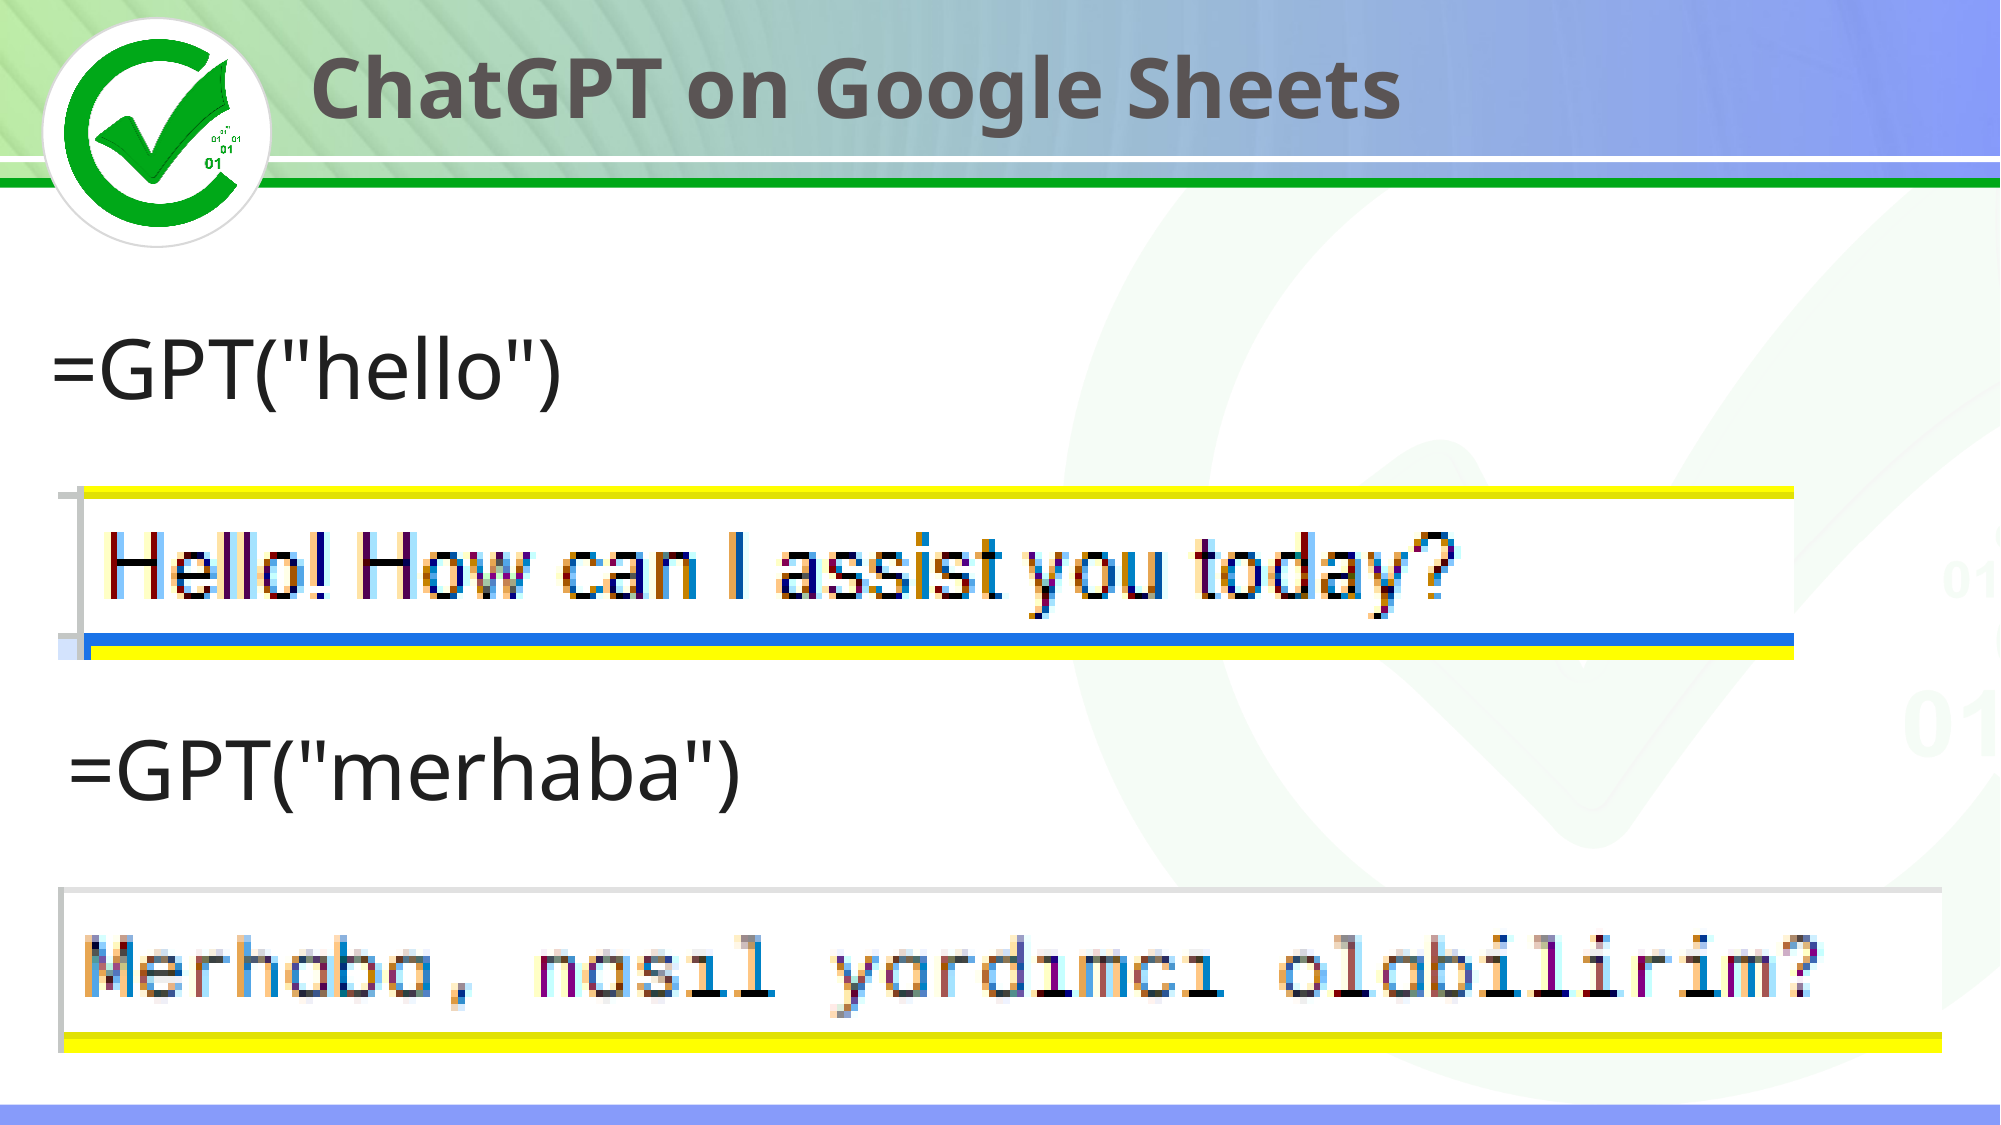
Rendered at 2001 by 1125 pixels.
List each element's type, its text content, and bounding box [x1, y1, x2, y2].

text_box =GPT("merhaba") [52, 710, 757, 825]
text_box =GPT("hello") [35, 309, 579, 424]
picture [0, 0, 2001, 1105]
picture [0, 163, 50, 178]
list ChatGPT on Google Sheets [294, 39, 1936, 148]
